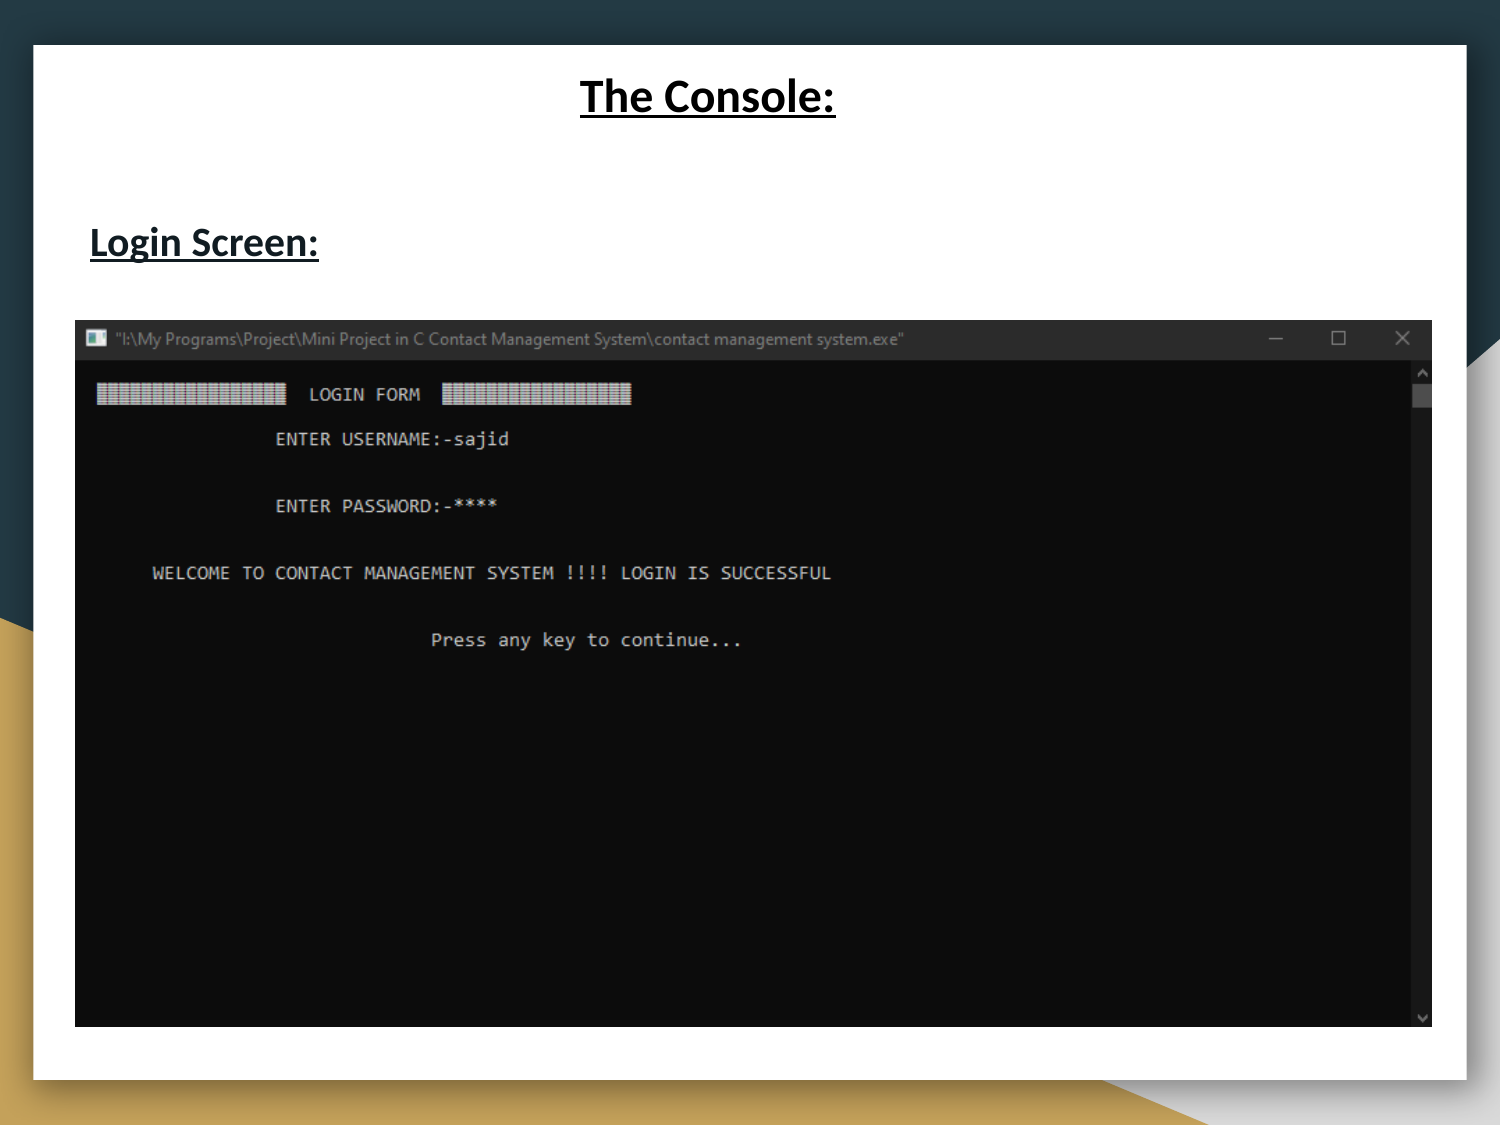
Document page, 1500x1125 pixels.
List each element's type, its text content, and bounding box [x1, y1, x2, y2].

text_box The Console: [565, 49, 913, 137]
title Login Screen: [75, 199, 1268, 293]
picture [74, 320, 1433, 1027]
